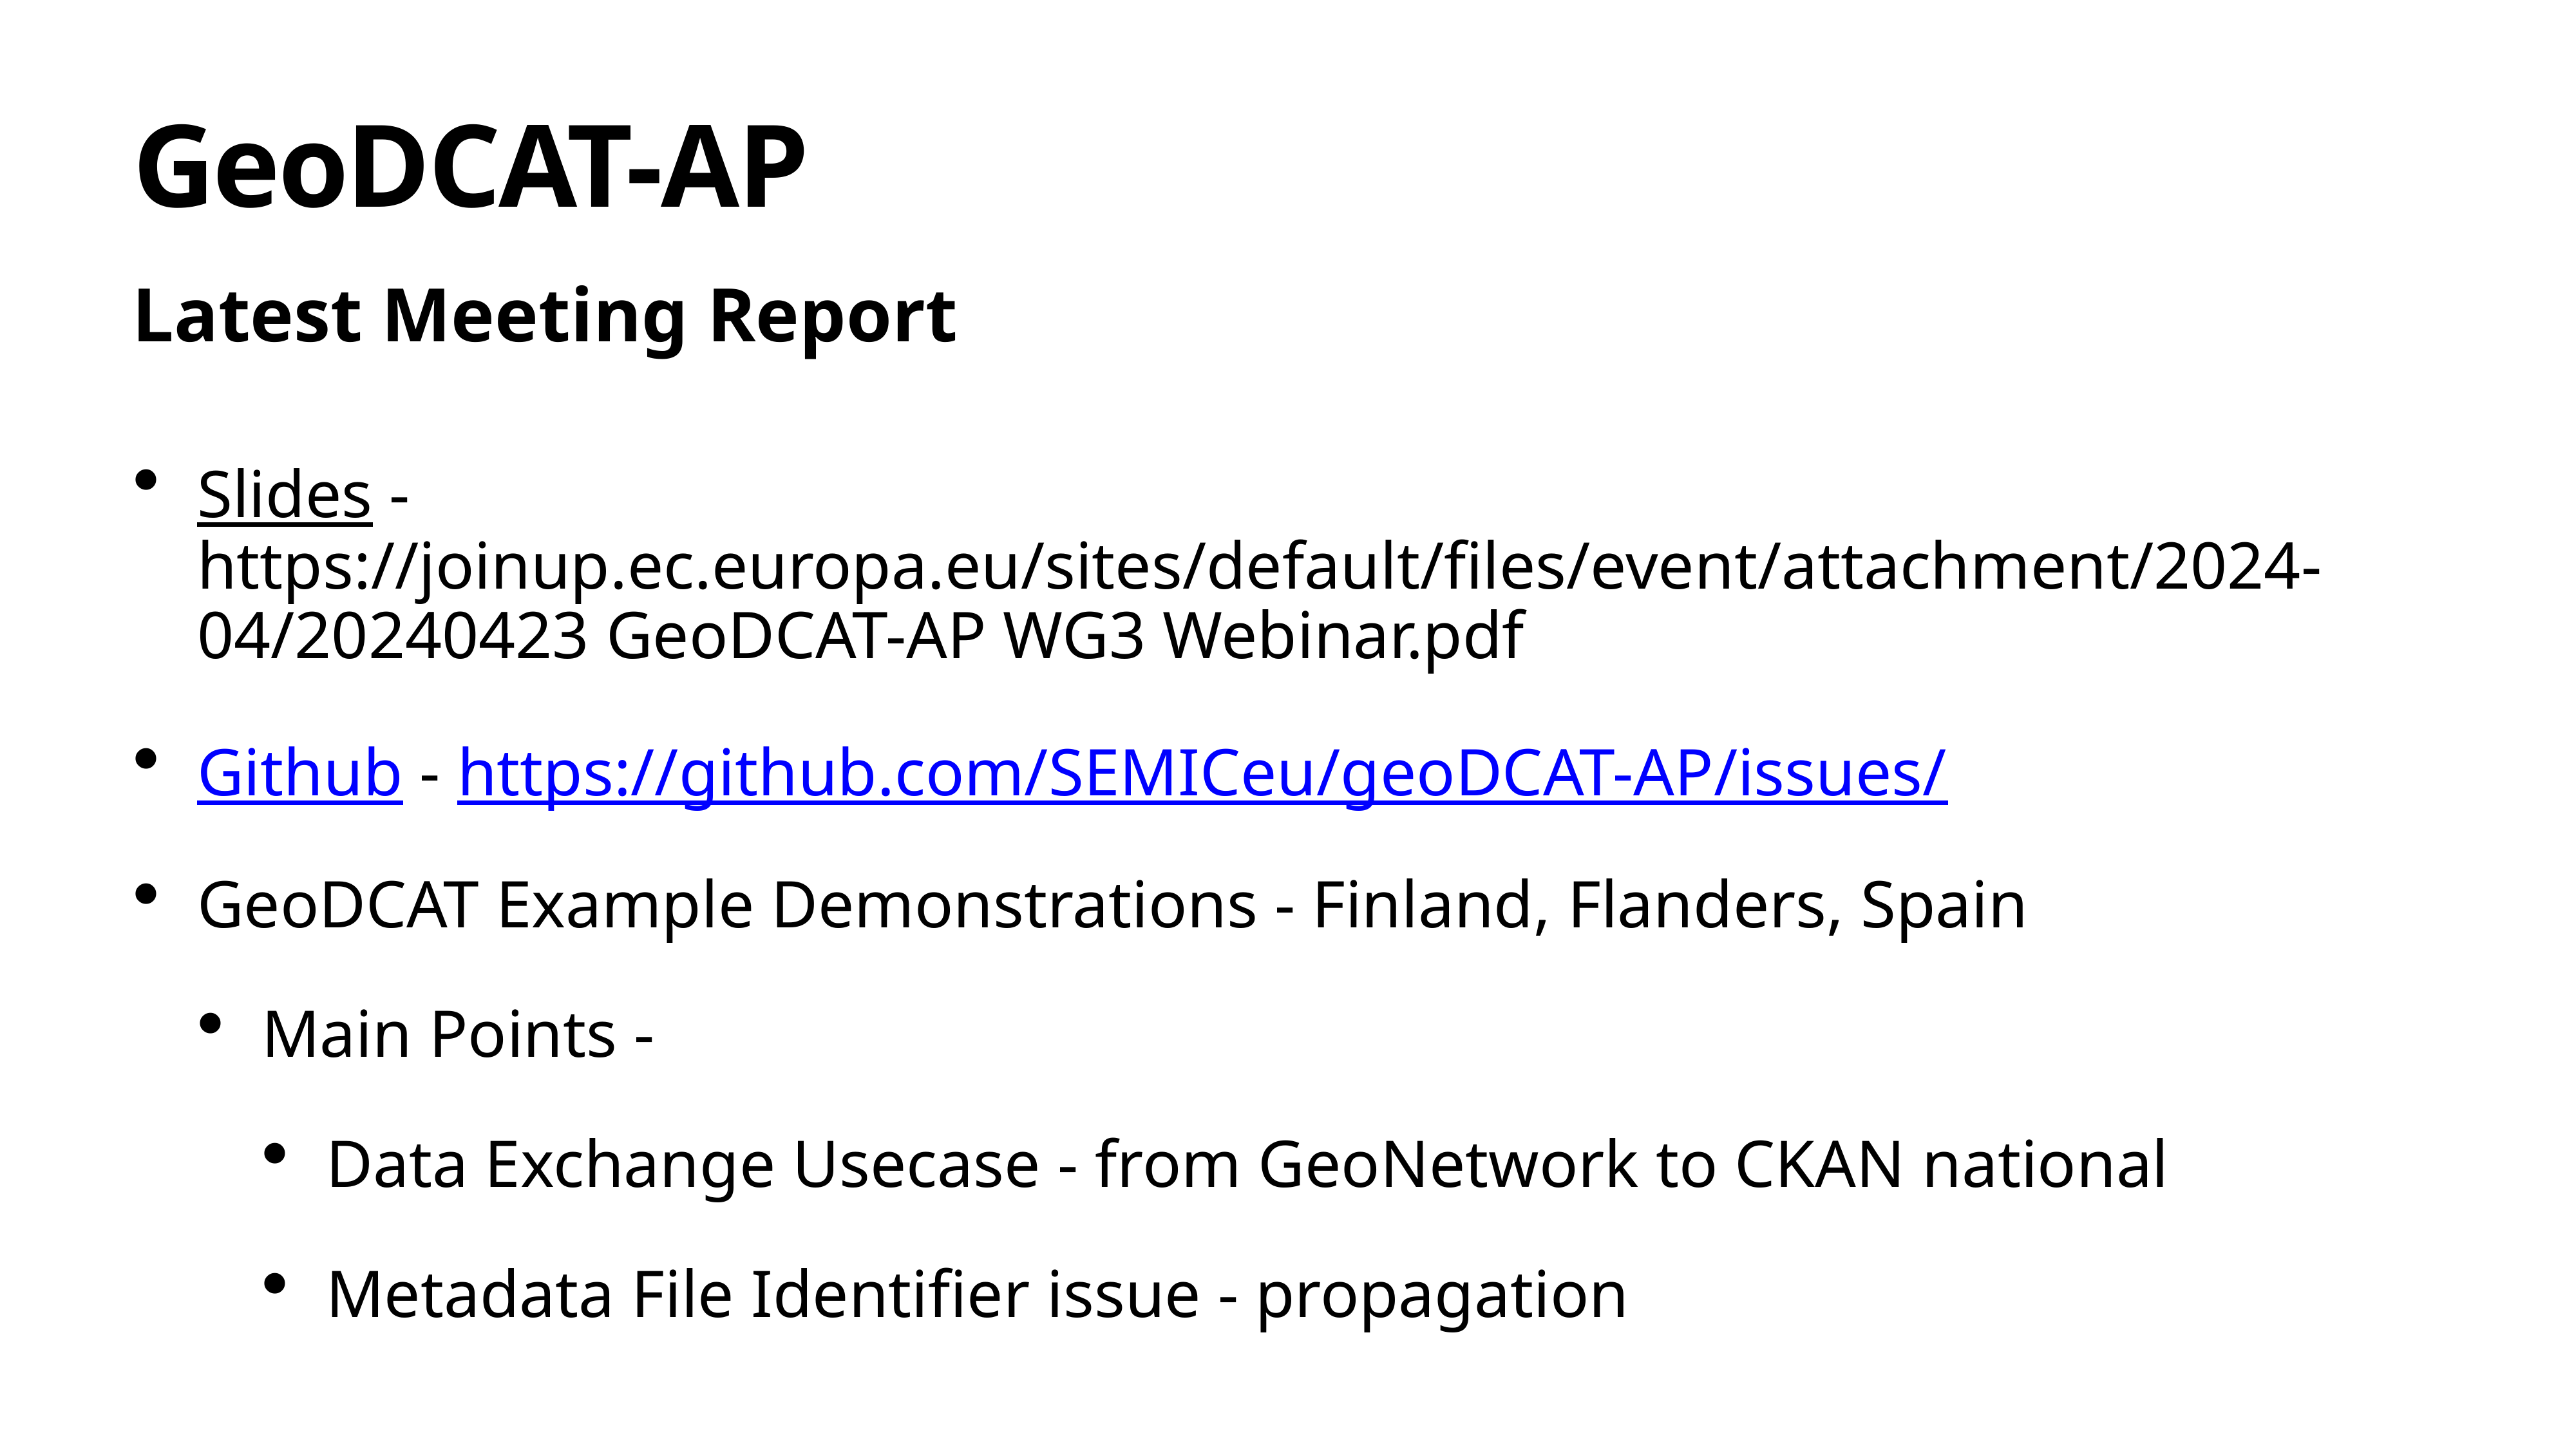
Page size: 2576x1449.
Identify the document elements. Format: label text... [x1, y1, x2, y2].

title GeoDCAT-AP [127, 113, 2449, 262]
list Slides - https://joinup.ec.europa.eu/sites/default/files/event/attachment/2024-04/20240423 GeoDCAT-AP WG3 Webinar.pdf Github - https://github.com/SEMICeu/geoDCAT-AP/issues/ GeoDCAT Example Demonstrations - Finland, Flanders, Spain Main Points - Data Exchange Usecase - from GeoNetwork to CKAN national Metadata File Identifier issue - propagation [127, 448, 2449, 1321]
list Latest Meeting Report [127, 262, 2449, 362]
